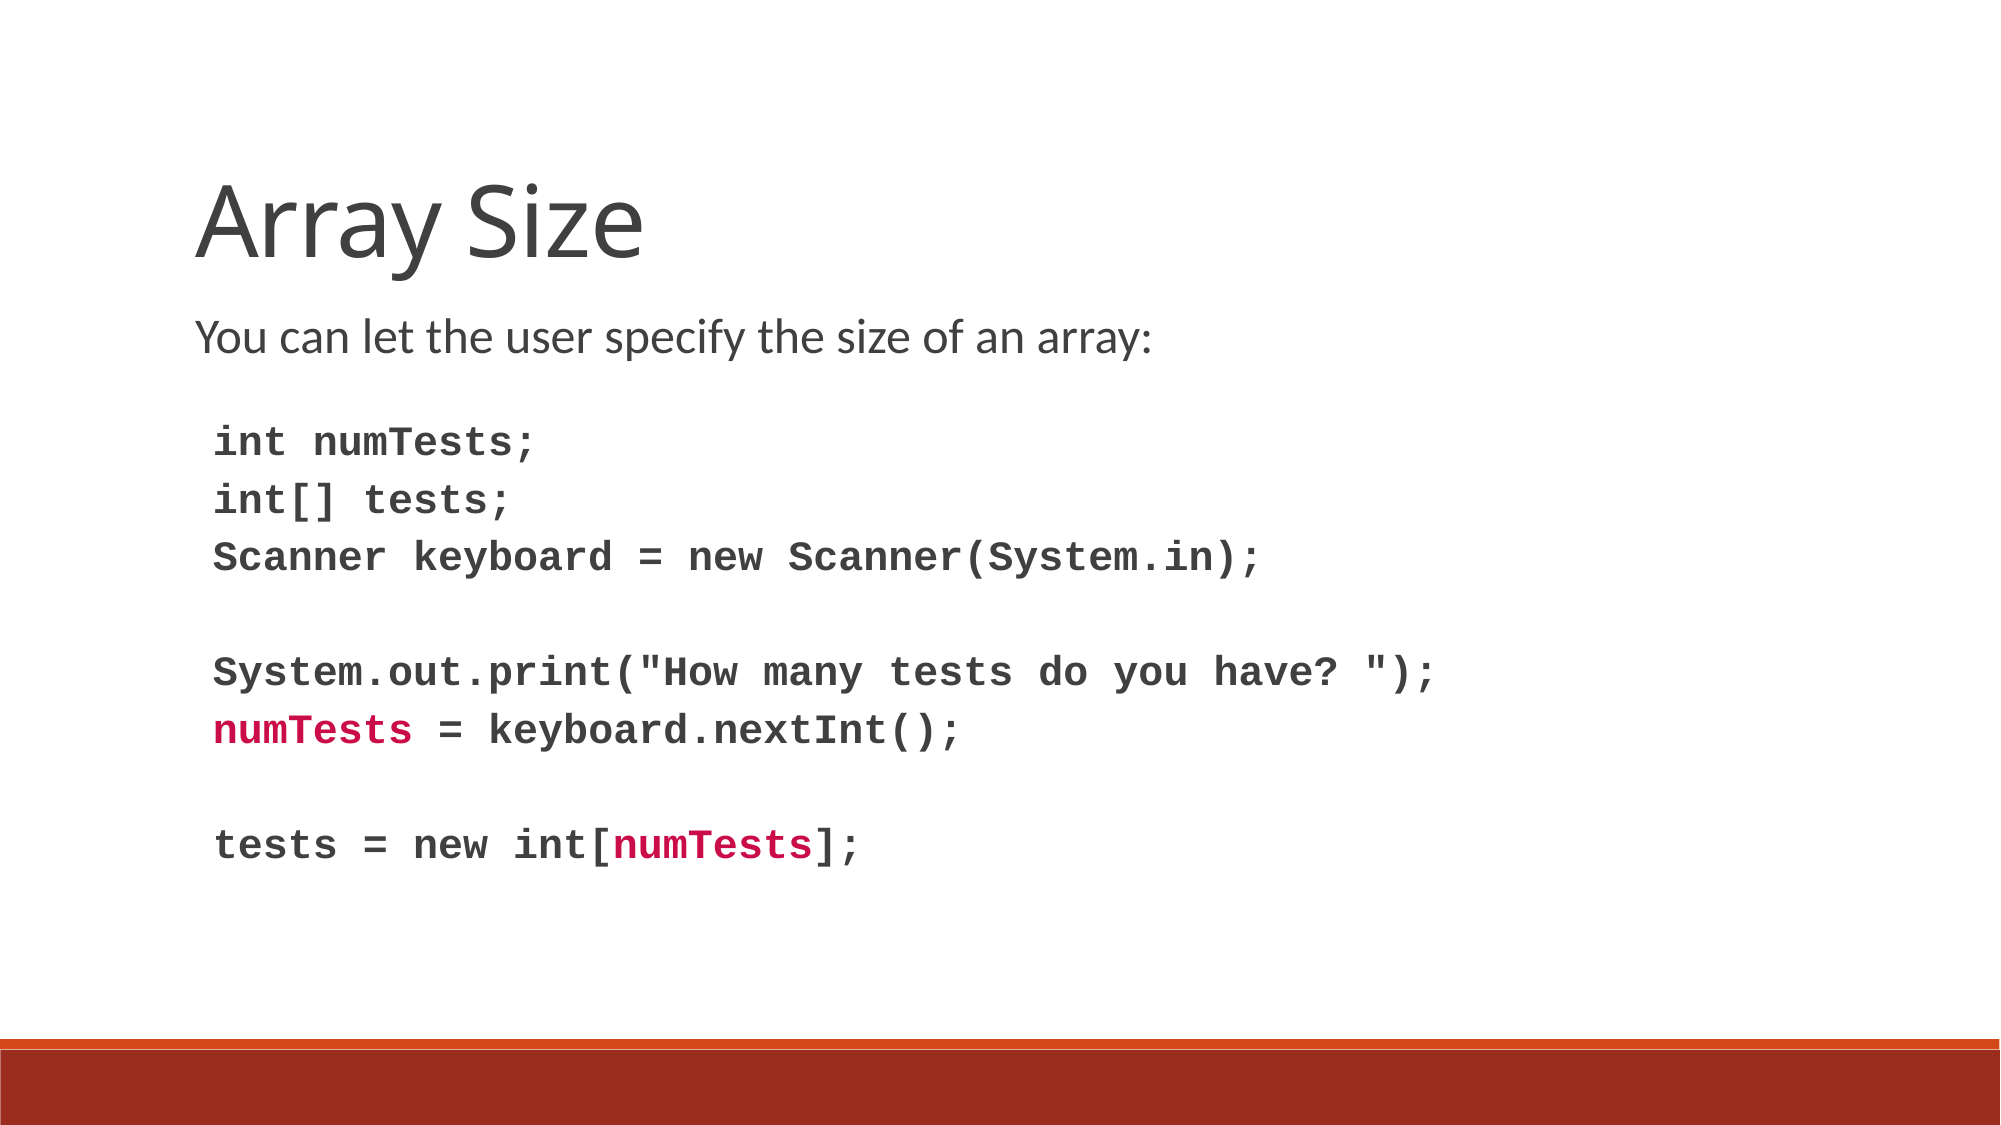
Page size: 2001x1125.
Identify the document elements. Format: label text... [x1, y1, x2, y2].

list You can let the user specify the size of an array: int numTests; int[] tests; Scanner keyboard = new Scanner(System.in); System.out.print("How many tests do you have? "); numTests = keyboard.nextInt(); tests = new int[numTests]; [180, 302, 1830, 963]
title Array Size [180, 47, 1830, 285]
